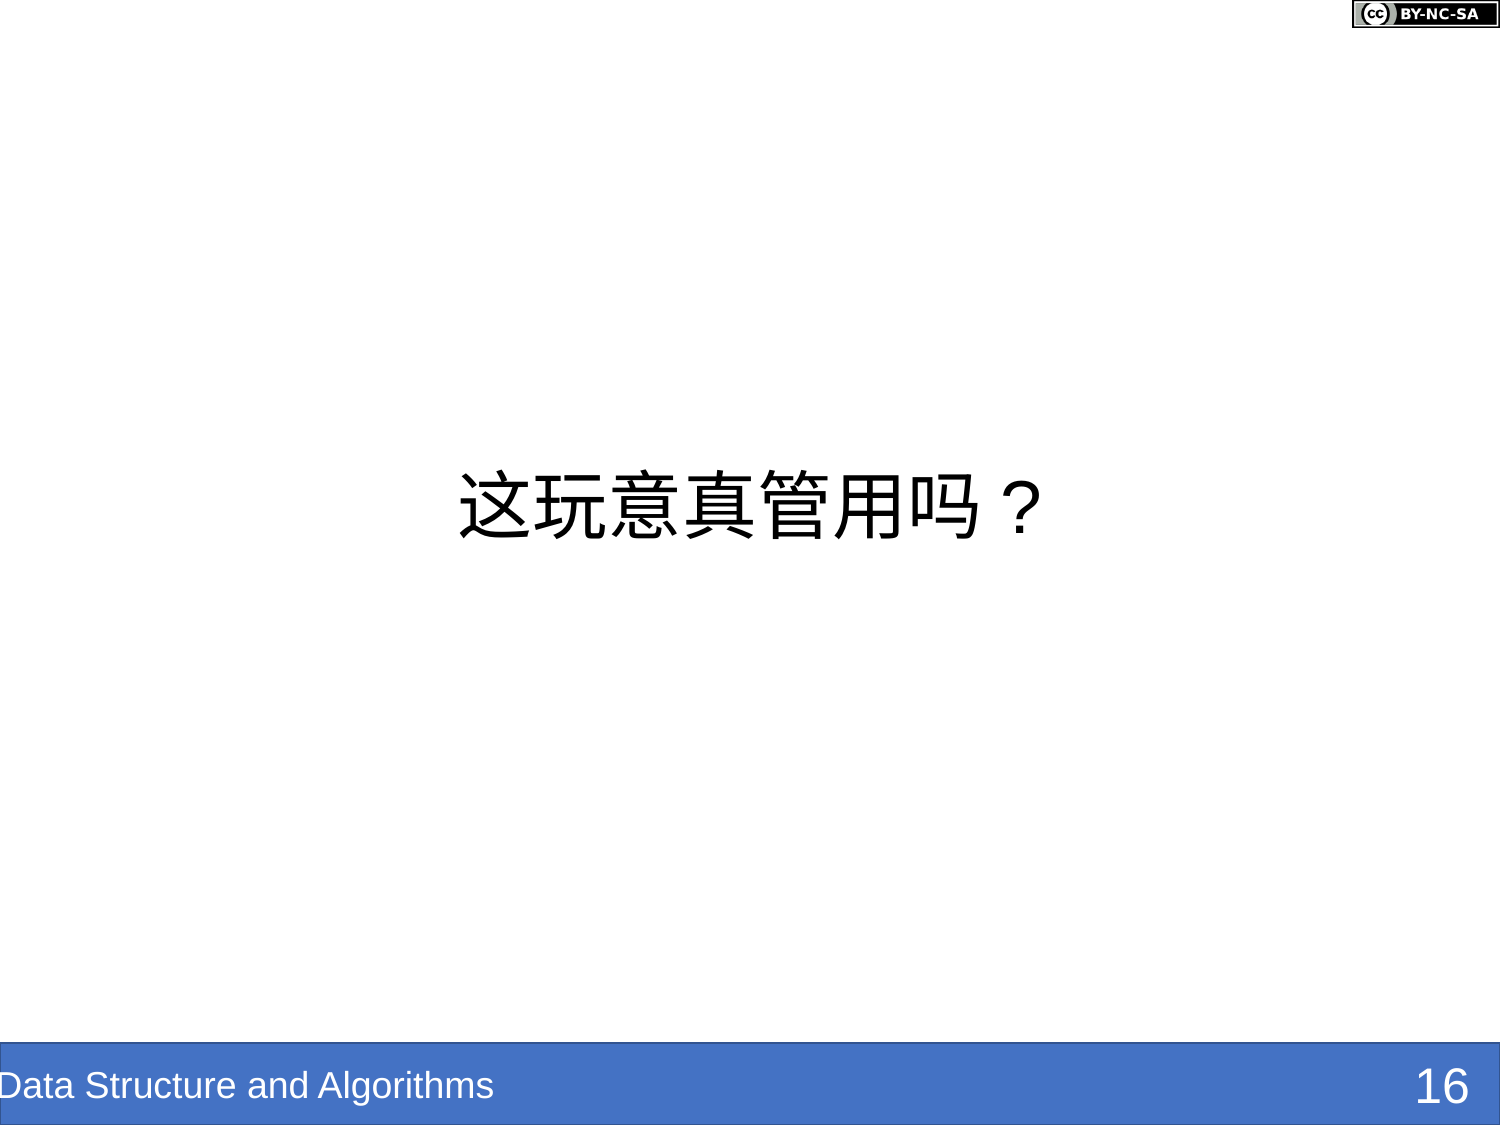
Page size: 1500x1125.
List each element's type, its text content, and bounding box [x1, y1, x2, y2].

title 这玩意真管用吗? [103, 453, 1397, 565]
slide_number 16 [1147, 1054, 1485, 1114]
picture [1352, 0, 1500, 28]
